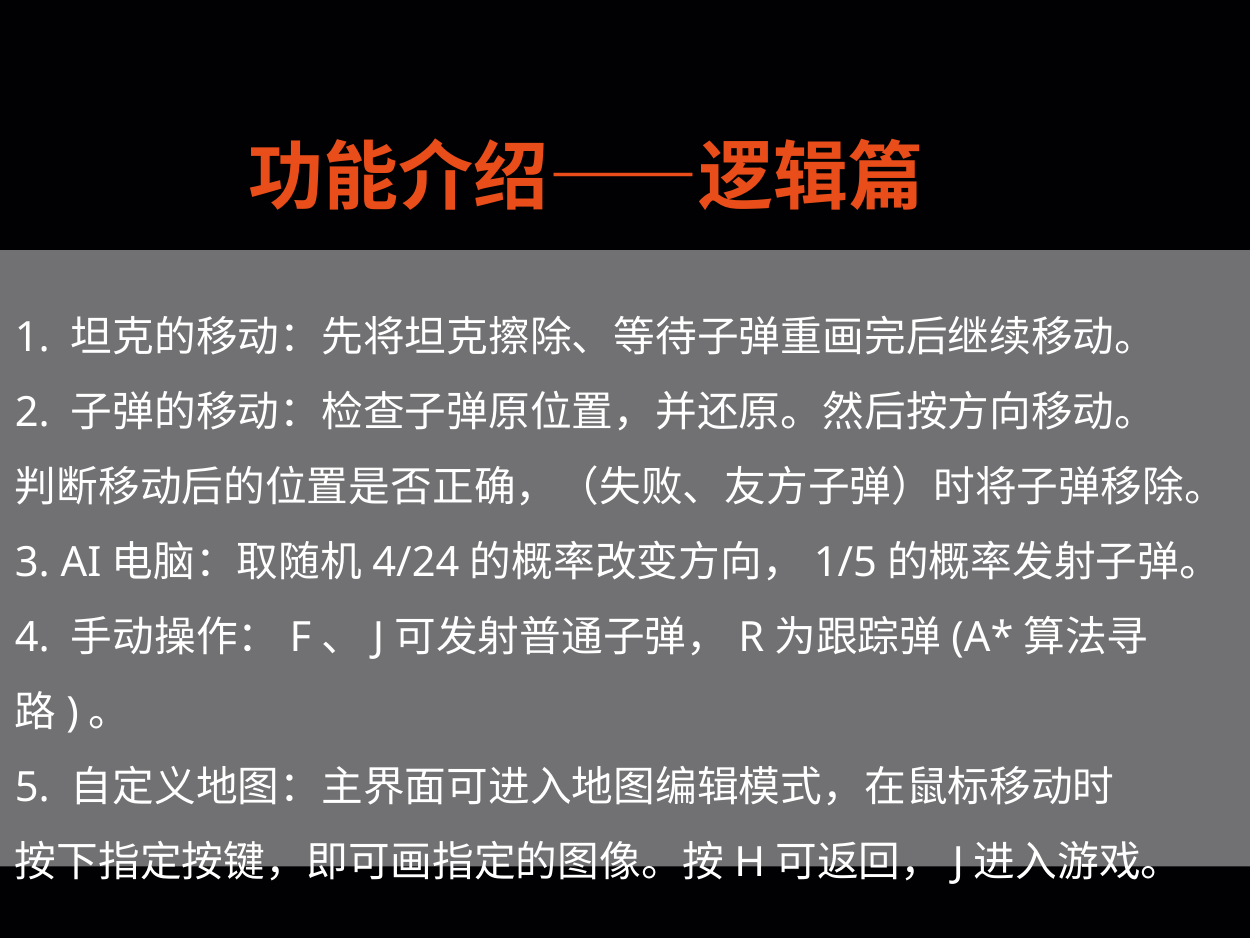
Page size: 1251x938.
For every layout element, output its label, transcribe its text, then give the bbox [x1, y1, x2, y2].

text_box 功能介绍——逻辑篇 [81, 60, 1122, 287]
text_box 1. 坦克的移动：先将坦克擦除、等待子弹重画完后继续移动。 2. 子弹的移动：检查子弹原位置，并还原。然后按方向移动。 判断移动后的位置是否正确，（失败、友方子弹）时将子弹移除。 3. AI电脑：取随机4/24的概率改变方向，1/5的概率发射子弹。 4. 手动操作：F、J可发射普通子弹，R为跟踪弹(A*算法寻路)。 5. 自定义地图：主界面可进入地图编辑模式，在鼠标移动时 按下指定按键，即可画指定的图像。按H可返回，J进入游戏。 [0, 250, 1250, 867]
